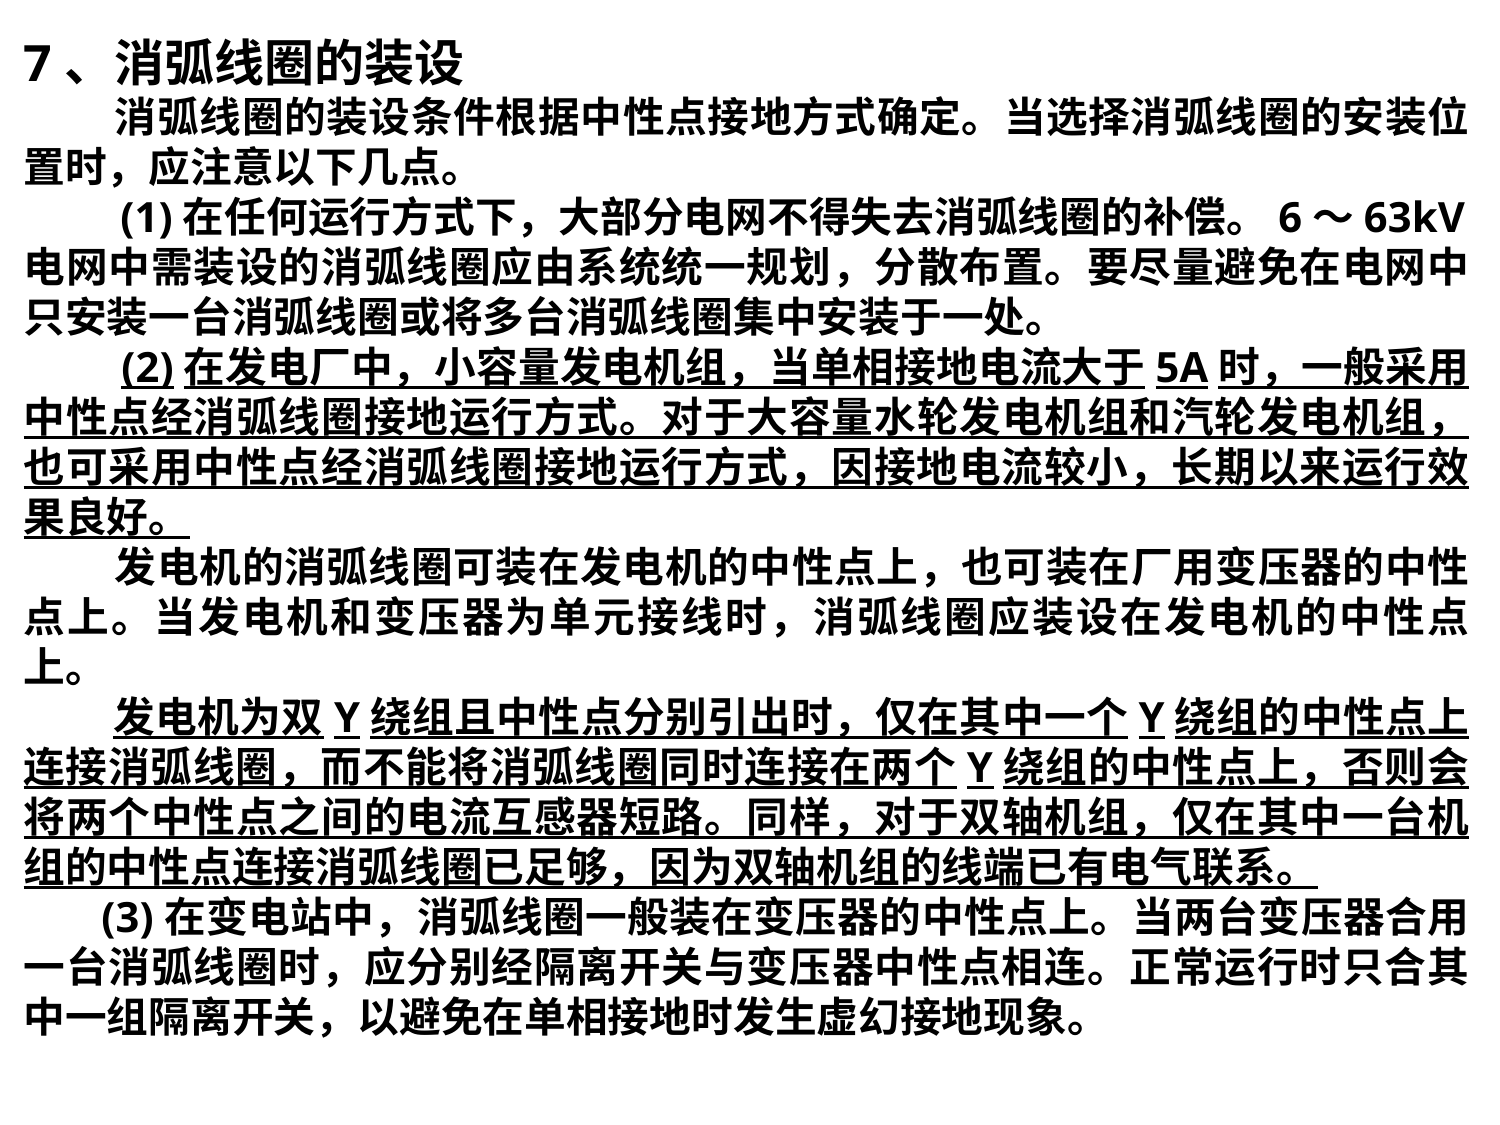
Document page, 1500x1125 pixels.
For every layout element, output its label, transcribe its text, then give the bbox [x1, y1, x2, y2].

text_box 7、消弧线圈的装设 消弧线圈的装设条件根据中性点接地方式确定。当选择消弧线圈的安装位置时，应注意以下几点。 (1)在任何运行方式下，大部分电网不得失去消弧线圈的补偿。6～63kV电网中需装设的消弧线圈应由系统统一规划，分散布置。要尽量避免在电网中只安装一台消弧线圈或将多台消弧线圈集中安装于一处。 (2)在发电厂中，小容量发电机组，当单相接地电流大于5A时，一般采用中性点经消弧线圈接地运行方式。对于大容量水轮发电机组和汽轮发电机组，也可采用中性点经消弧线圈接地运行方式，因接地电流较小，长期以来运行效果良好。 发电机的消弧线圈可装在发电机的中性点上，也可装在厂用变压器的中性点上。当发电机和变压器为单元接线时，消弧线圈应装设在发电机的中性点上。 发电机为双Y绕组且中性点分别引出时，仅在其中一个Y绕组的中性点上连接消弧线圈，而不能将消弧线圈同时连接在两个Y绕组的中性点上，否则会将两个中性点之间的电流互感器短路。同样，对于双轴机组，仅在其中一台机组的中性点连接消弧线圈已足够，因为双轴机组的线端已有电气联系。 (3)在变电站中，消弧线圈一般装在变压器的中性点上。当两台变压器合用一台消弧线圈时，应分别经隔离开关与变压器中性点相连。正常运行时只合其中一组隔离开关，以避免在单相接地时发生虚幻接地现象。 [8, 23, 1484, 1099]
